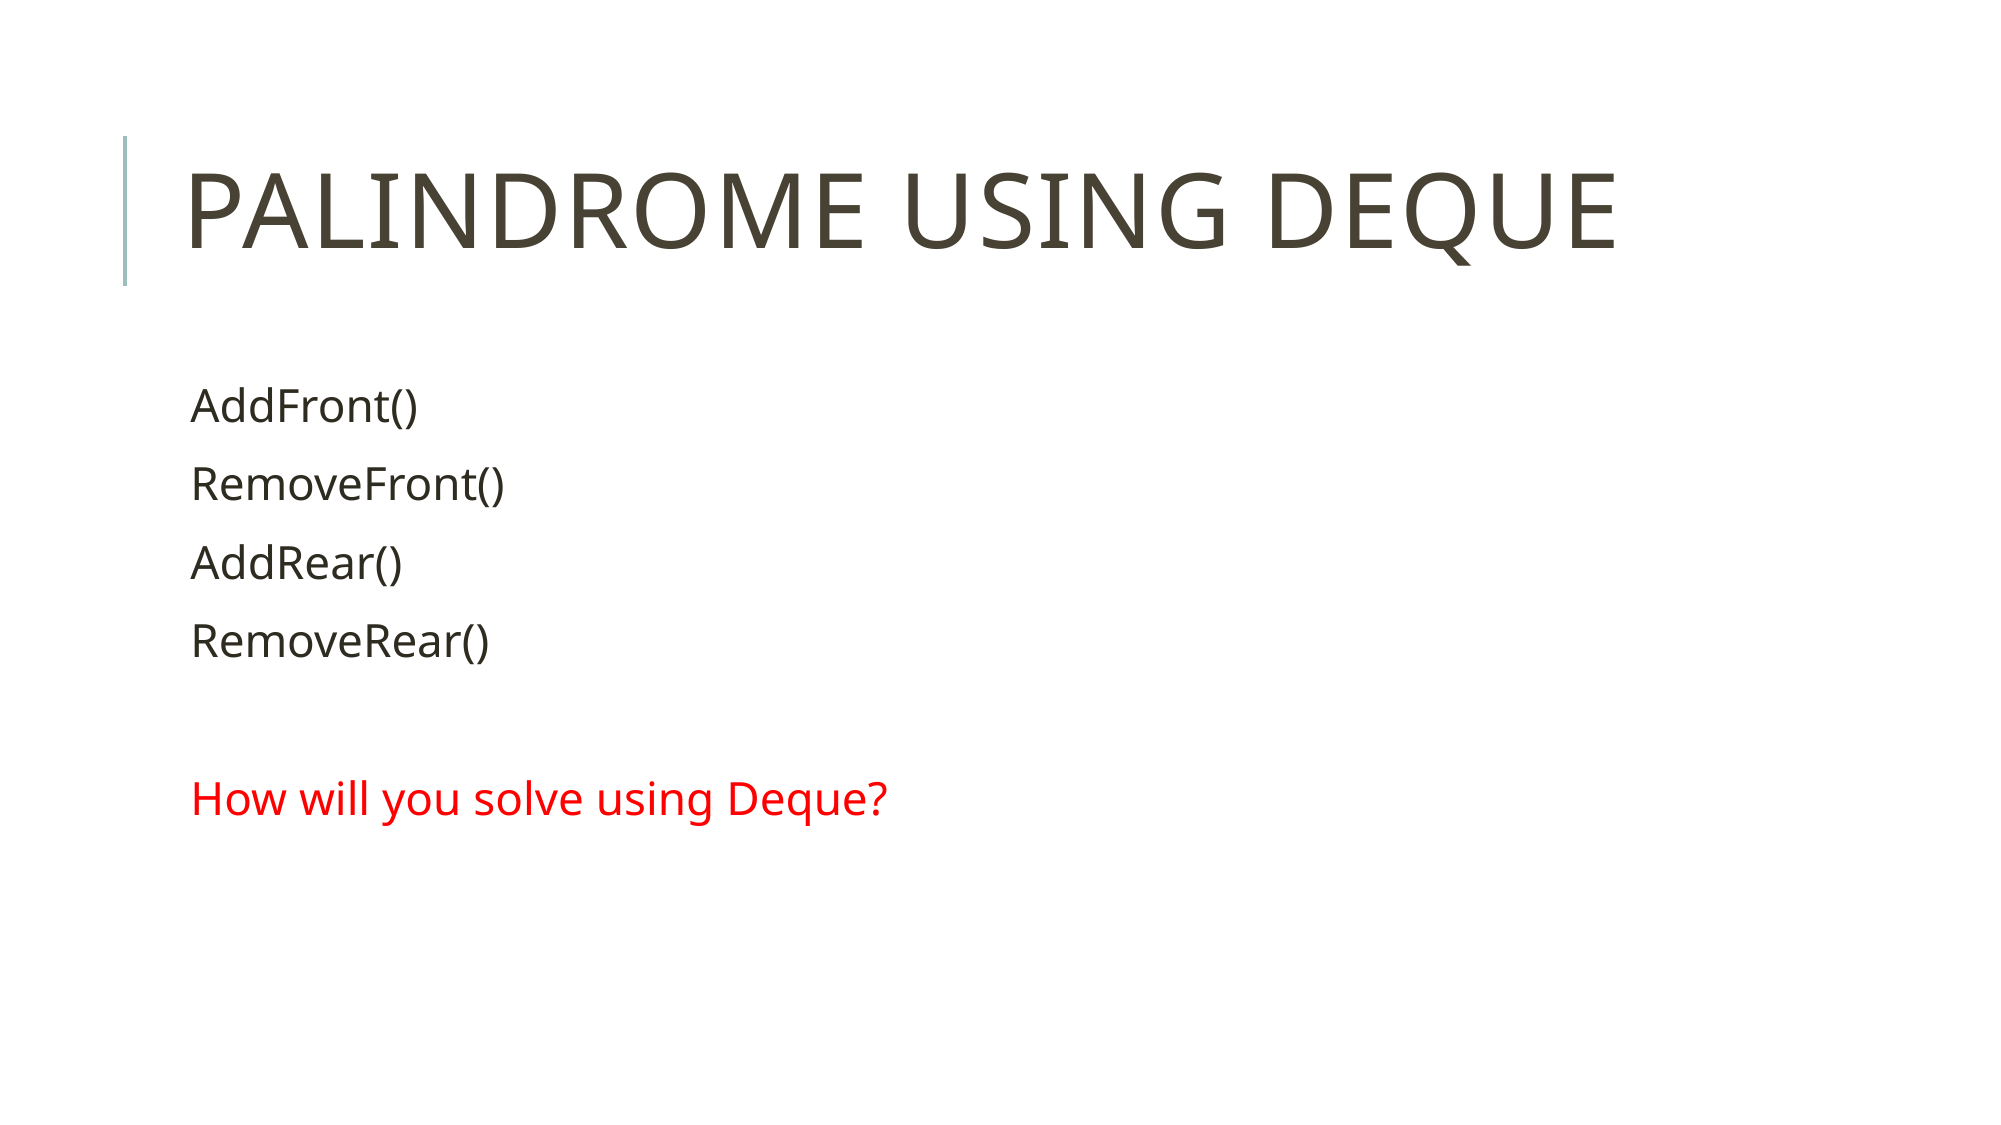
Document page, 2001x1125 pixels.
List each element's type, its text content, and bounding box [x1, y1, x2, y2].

list AddFront() RemoveFront() AddRear() RemoveRear() How will you solve using Deque? [168, 375, 1763, 1035]
title Palindrome using Deque [168, 96, 1763, 342]
